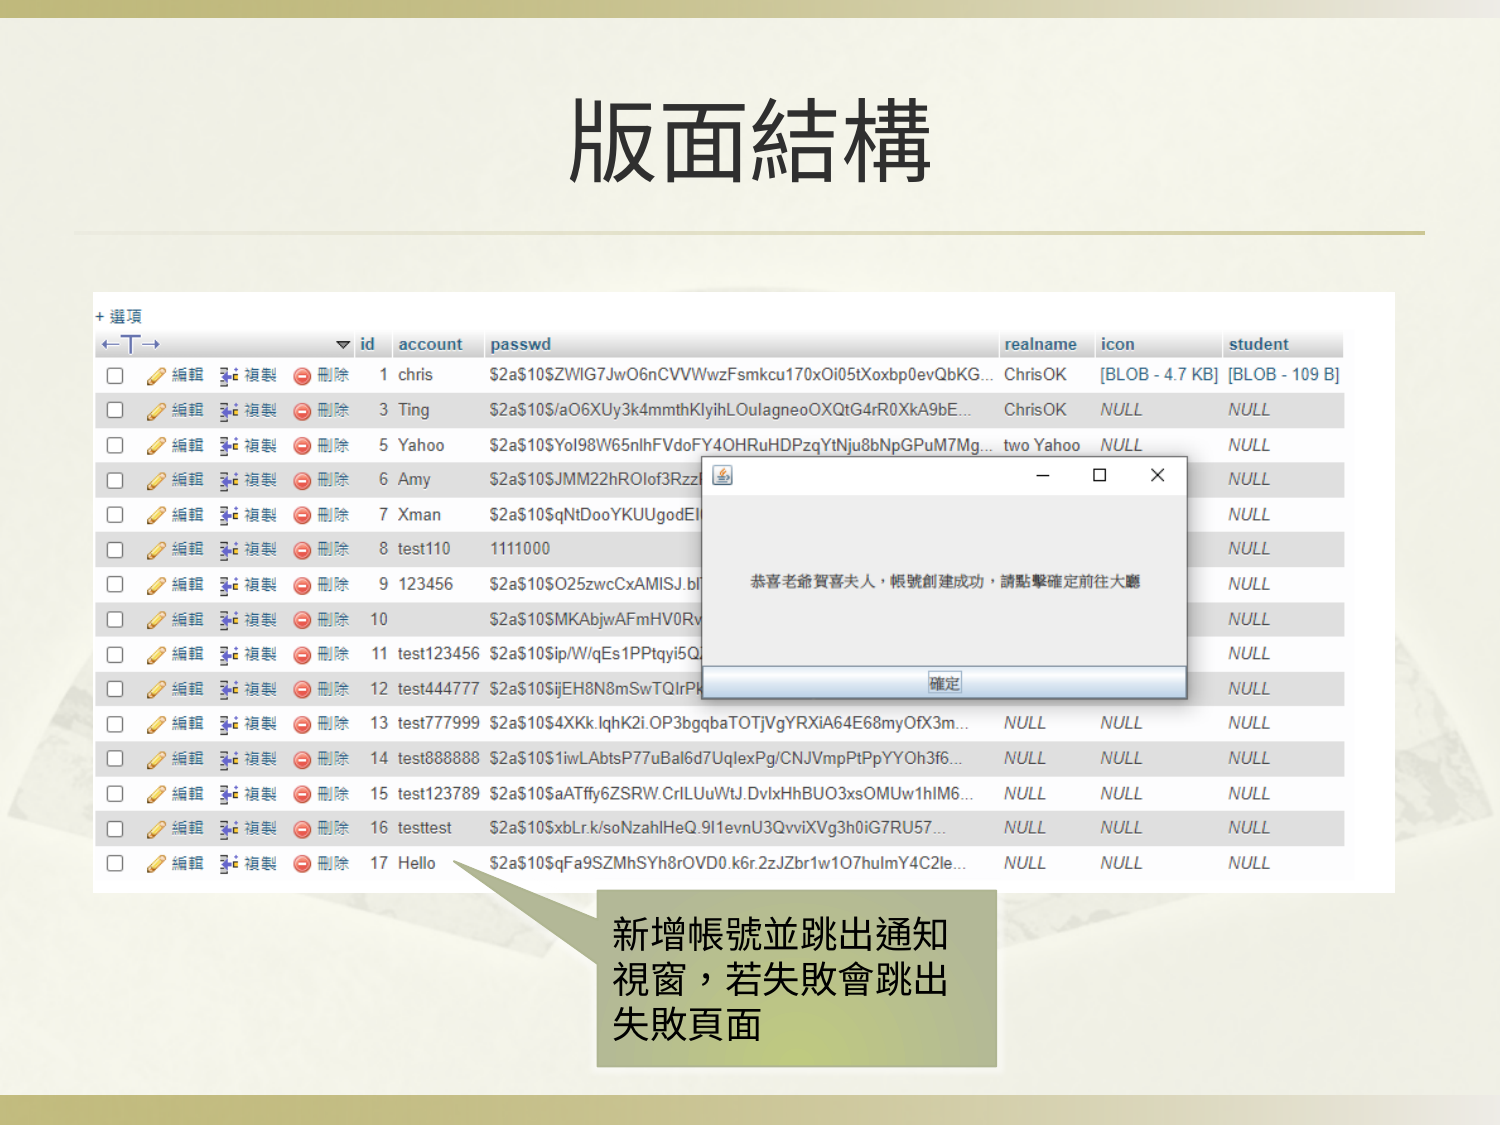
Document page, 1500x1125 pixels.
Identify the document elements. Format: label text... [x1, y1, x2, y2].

title 版面結構 [75, 45, 1425, 233]
picture [93, 292, 1396, 894]
text_box 新增帳號並跳出通知視窗，若失敗會跳出失敗頁面 [509, 902, 998, 1068]
